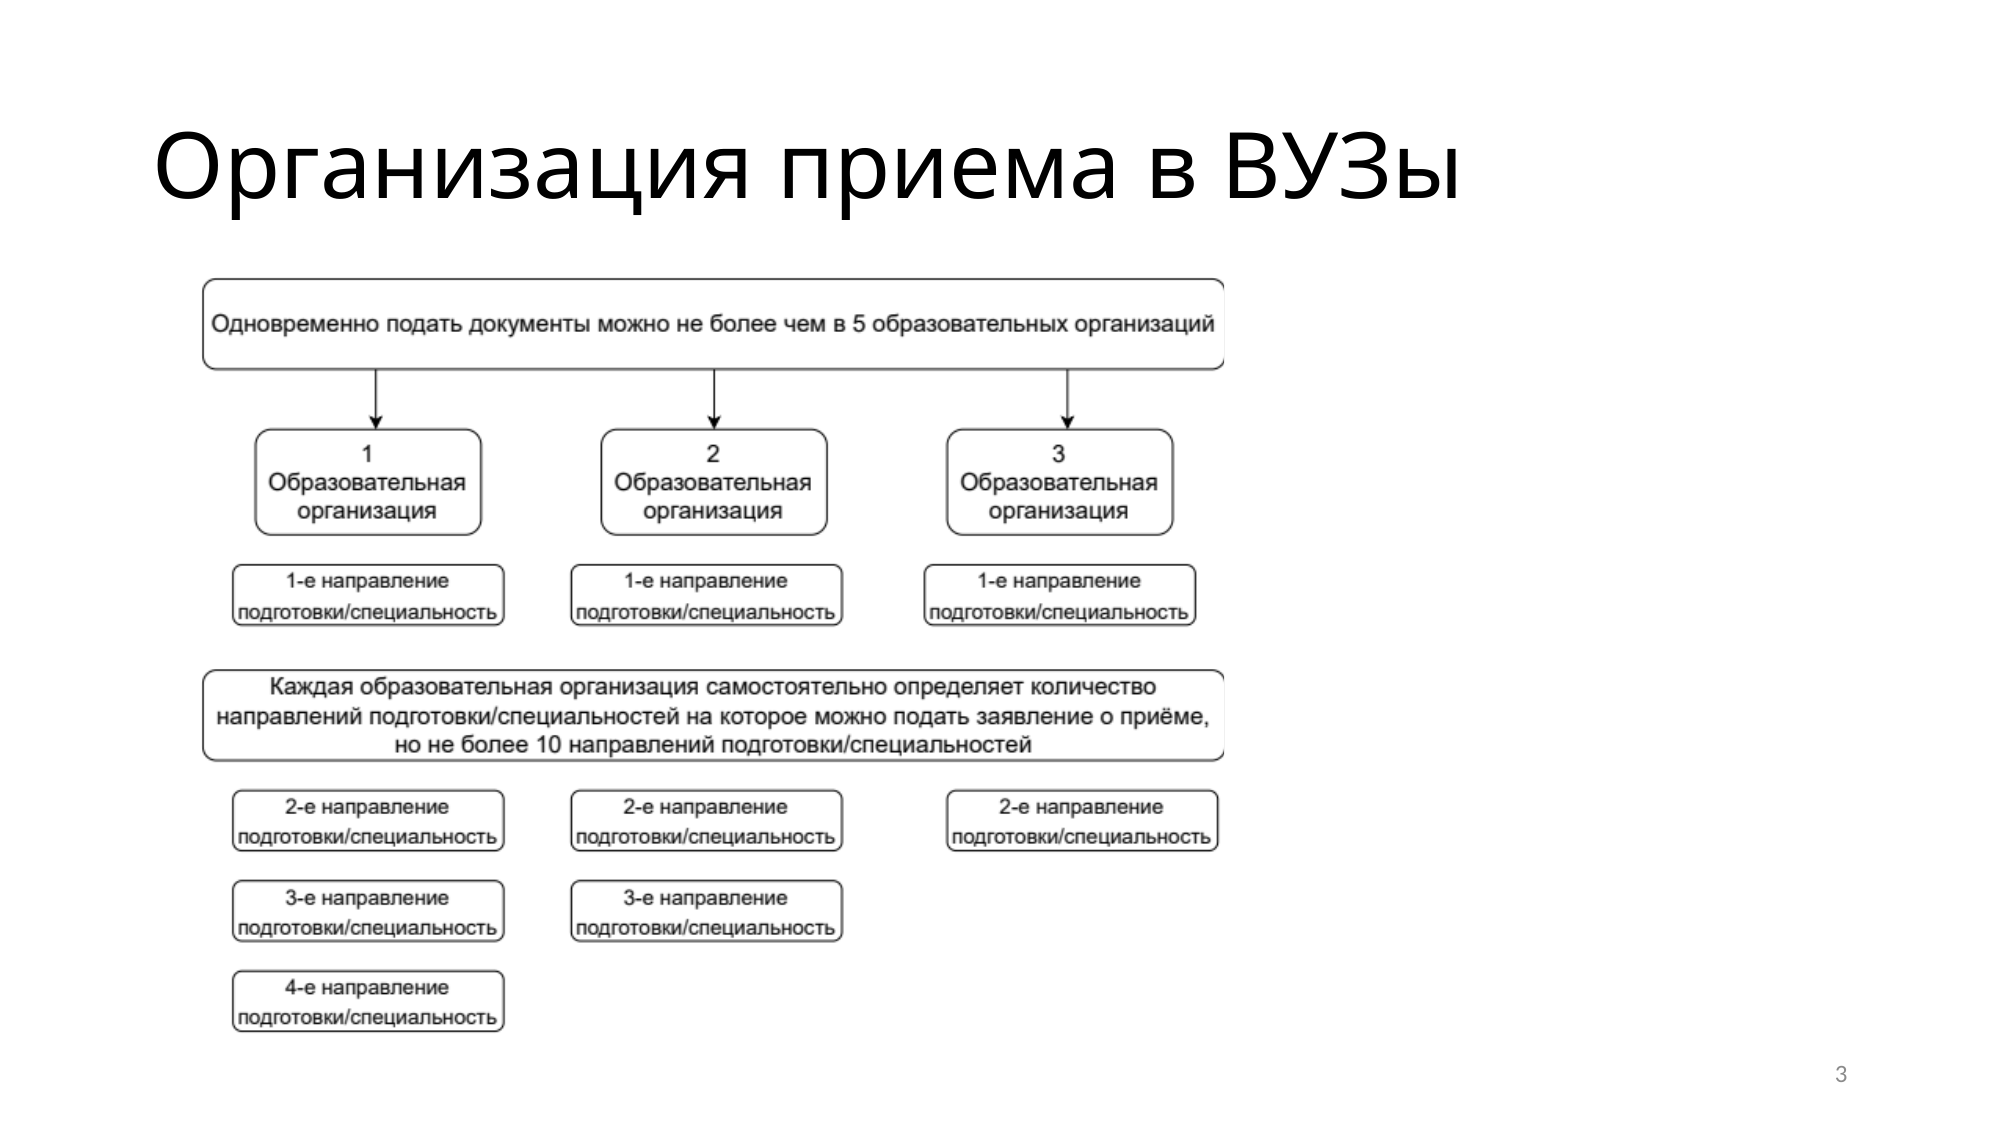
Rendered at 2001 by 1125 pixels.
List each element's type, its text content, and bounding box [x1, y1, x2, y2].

picture [201, 277, 1225, 1034]
slide_number 3 [1412, 1042, 1863, 1103]
title Организация приема в ВУЗы [137, 59, 1863, 278]
